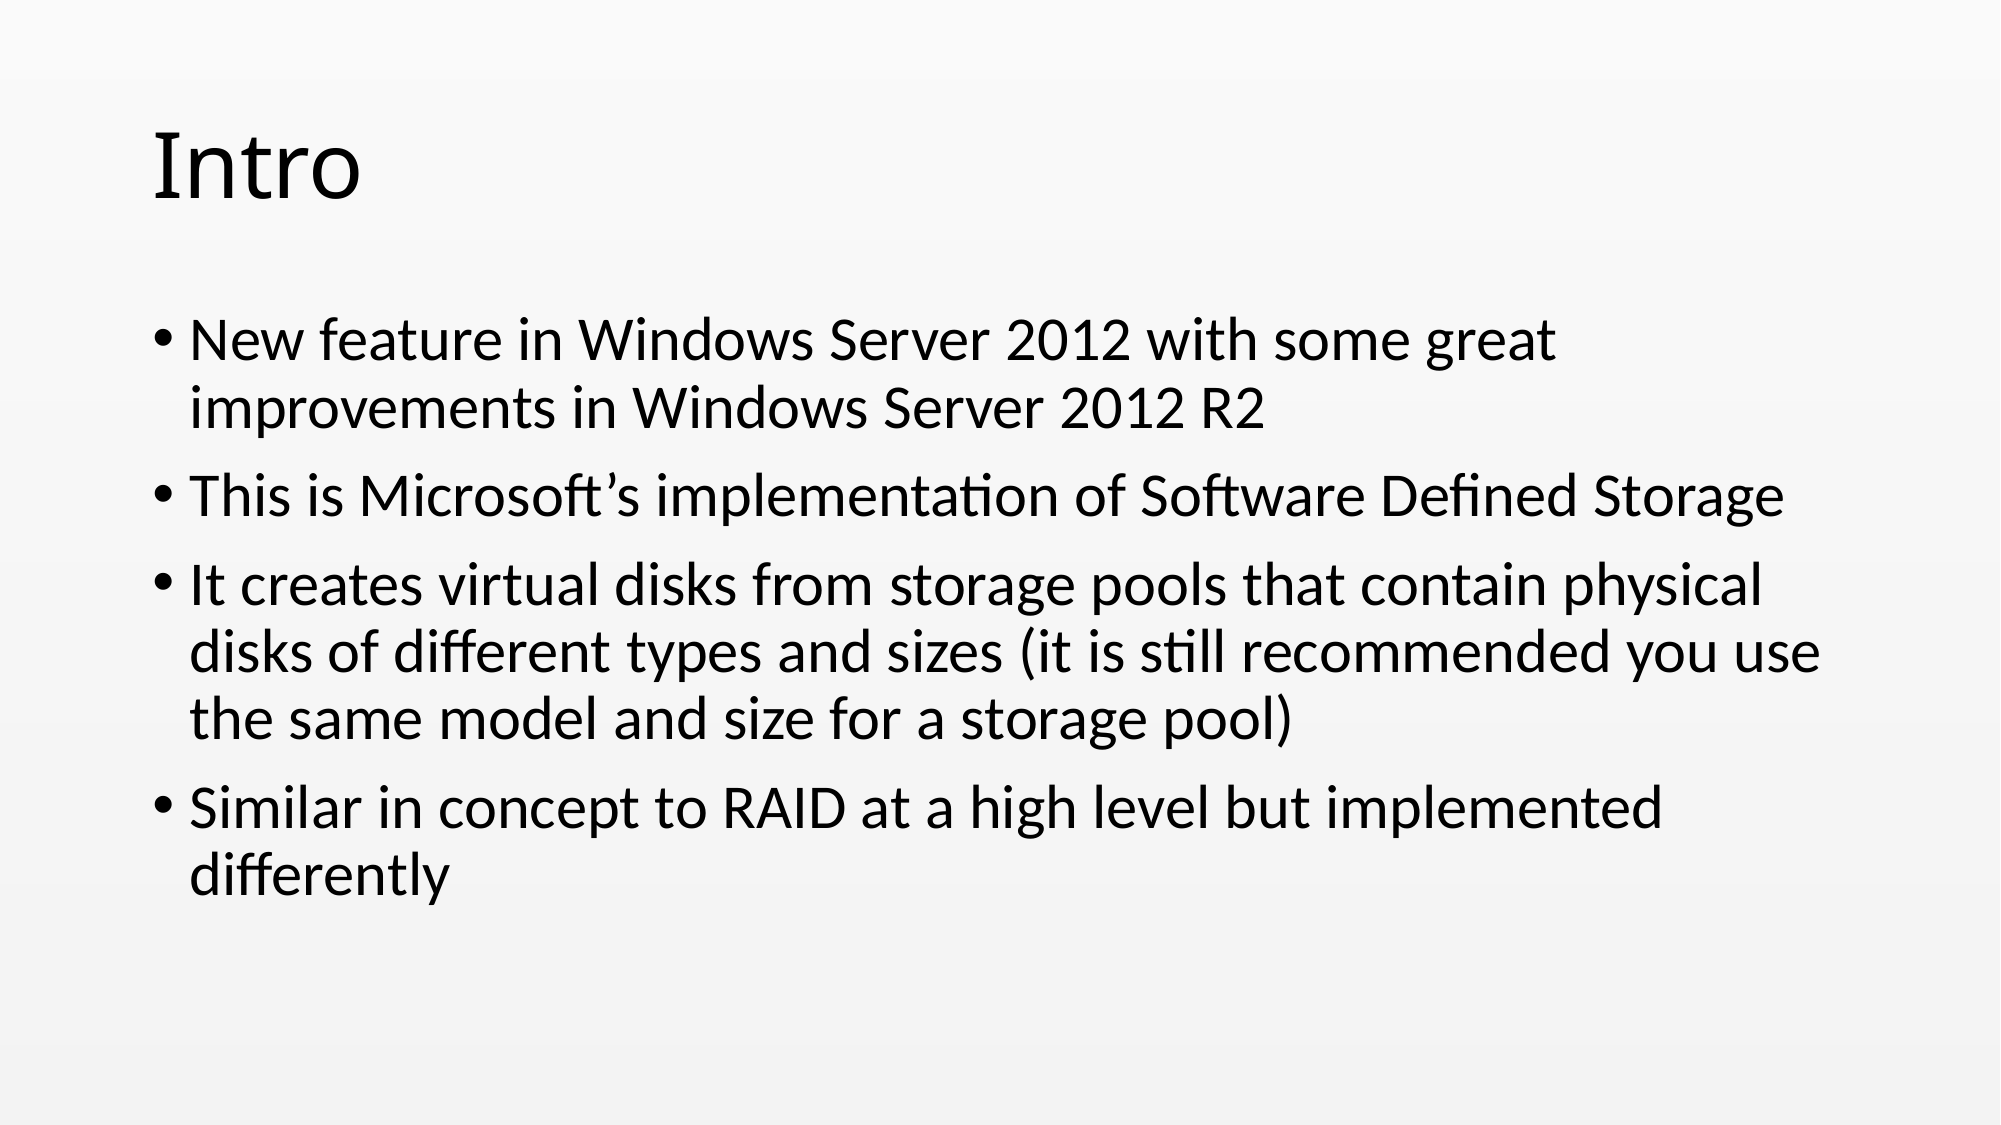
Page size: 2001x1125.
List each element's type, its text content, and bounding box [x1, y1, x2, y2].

title Intro [137, 59, 1863, 278]
list New feature in Windows Server 2012 with some great improvements in Windows Server 2012 R2 This is Microsoft’s implementation of Software Defined Storage It creates virtual disks from storage pools that contain physical disks of different types and sizes (it is still recommended you use the same model and size for a storage pool) Similar in concept to RAID at a high level but implemented differently [137, 299, 1863, 1014]
